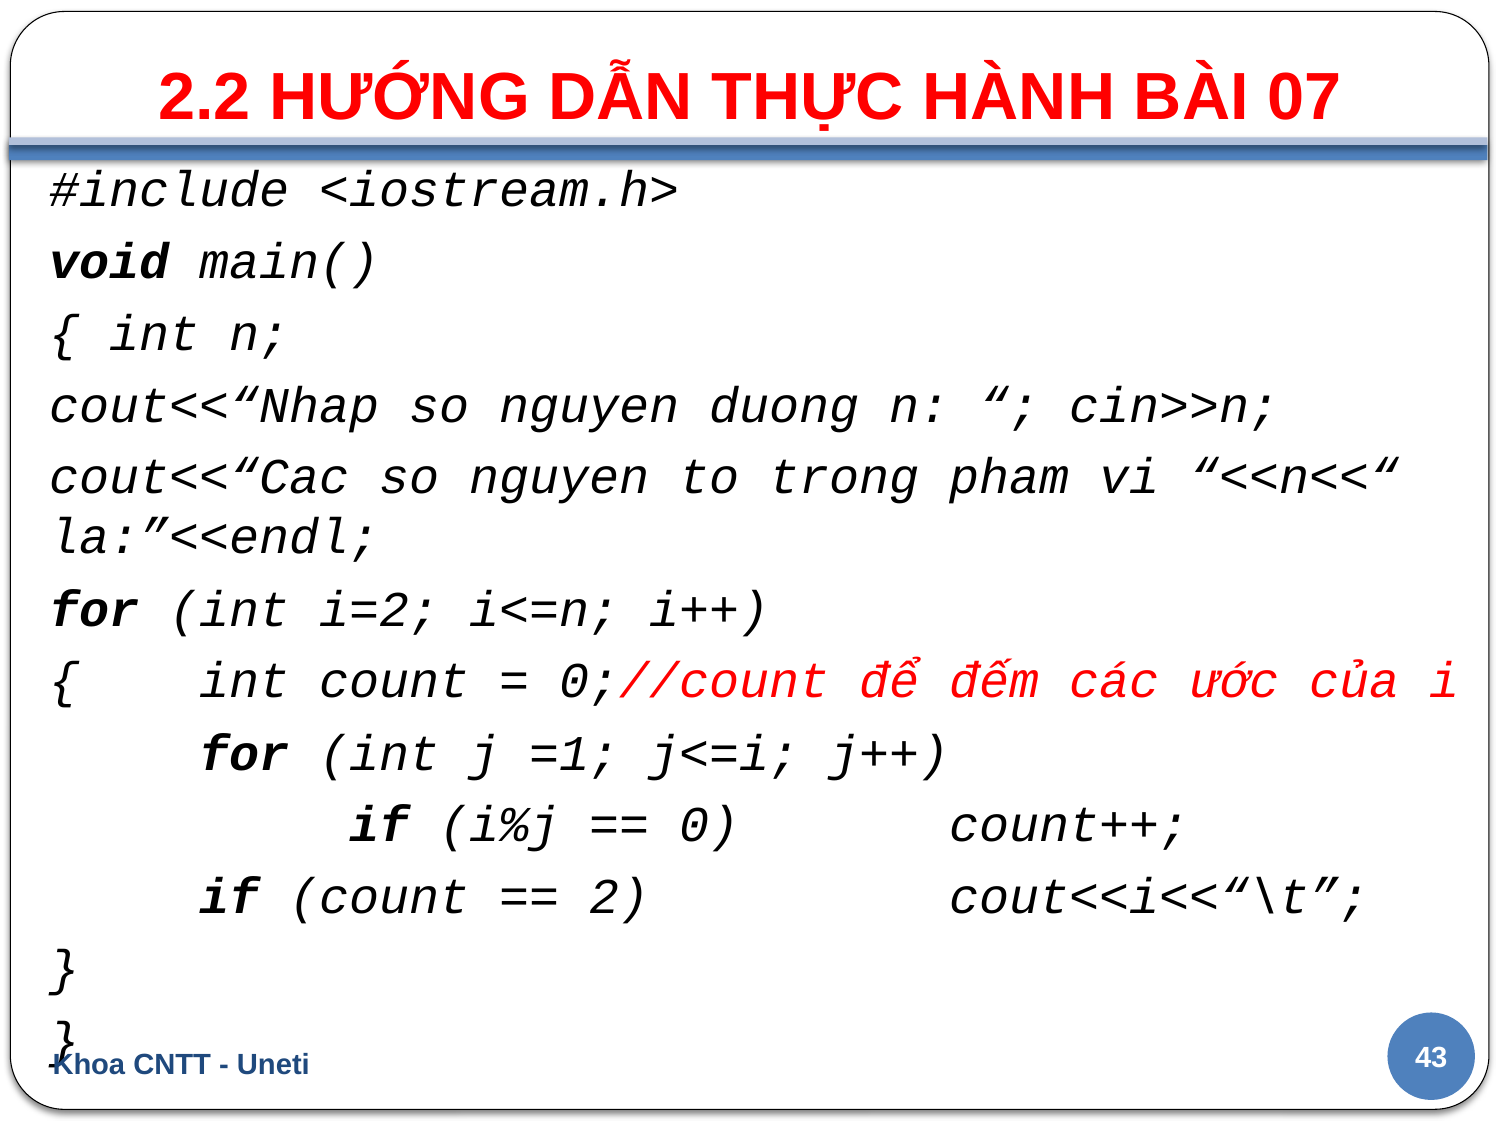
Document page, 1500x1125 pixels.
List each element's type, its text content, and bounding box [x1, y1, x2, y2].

list #include <iostream.h> void main() { int n; cout<<“Nhap so nguyen duong n: “; cin>>n; cout<<“Cac so nguyen to trong pham vi “<<n<<“ la:”<<endl; for (int i=2; i<=n; i++) { int count = 0;//count để đếm các ước của i for (int j =1; j<=i; j++) if (i%j == 0) count++; if (count == 2) cout<<i<<“\t”; } } [33, 148, 1476, 1125]
slide_number 43 [1387, 1012, 1475, 1100]
footer Khoa CNTT - Uneti [37, 1025, 650, 1100]
text_box 2.2 HƯỚNG DẪN THỰC HÀNH BÀI 07 [50, 10, 1450, 148]
